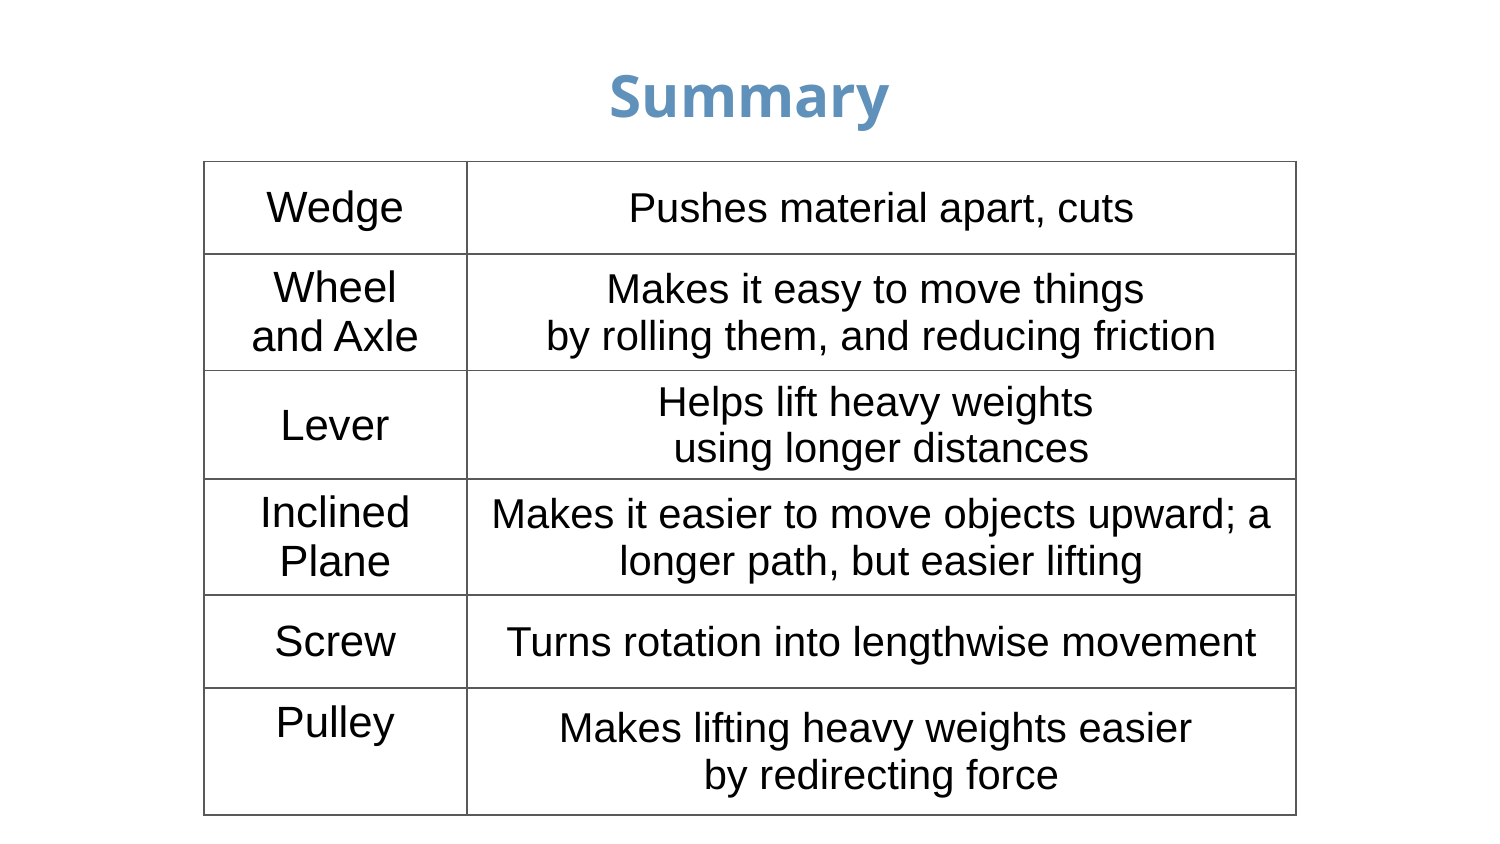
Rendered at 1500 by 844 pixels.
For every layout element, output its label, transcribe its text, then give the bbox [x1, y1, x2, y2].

table_cell Inclined Plane [205, 480, 466, 594]
table_cell Helps lift heavy weights using longer distances [468, 371, 1295, 478]
table_cell Wheel and Axle [205, 255, 466, 370]
table_cell Makes it easier to move objects upward; a longer path, but easier lifting [468, 480, 1295, 594]
table_cell Screw [205, 596, 466, 687]
table_header Wedge [205, 162, 466, 253]
table_cell Lever [205, 371, 466, 478]
title Summary [51, 43, 1449, 138]
table_cell Makes it easy to move things by rolling them, and reducing friction [468, 255, 1295, 370]
table_cell Makes lifting heavy weights easier by redirecting force [468, 689, 1295, 814]
table_cell Turns rotation into lengthwise movement [468, 596, 1295, 687]
table_header Pushes material apart, cuts [468, 162, 1295, 253]
table_cell Pulley [205, 689, 466, 814]
